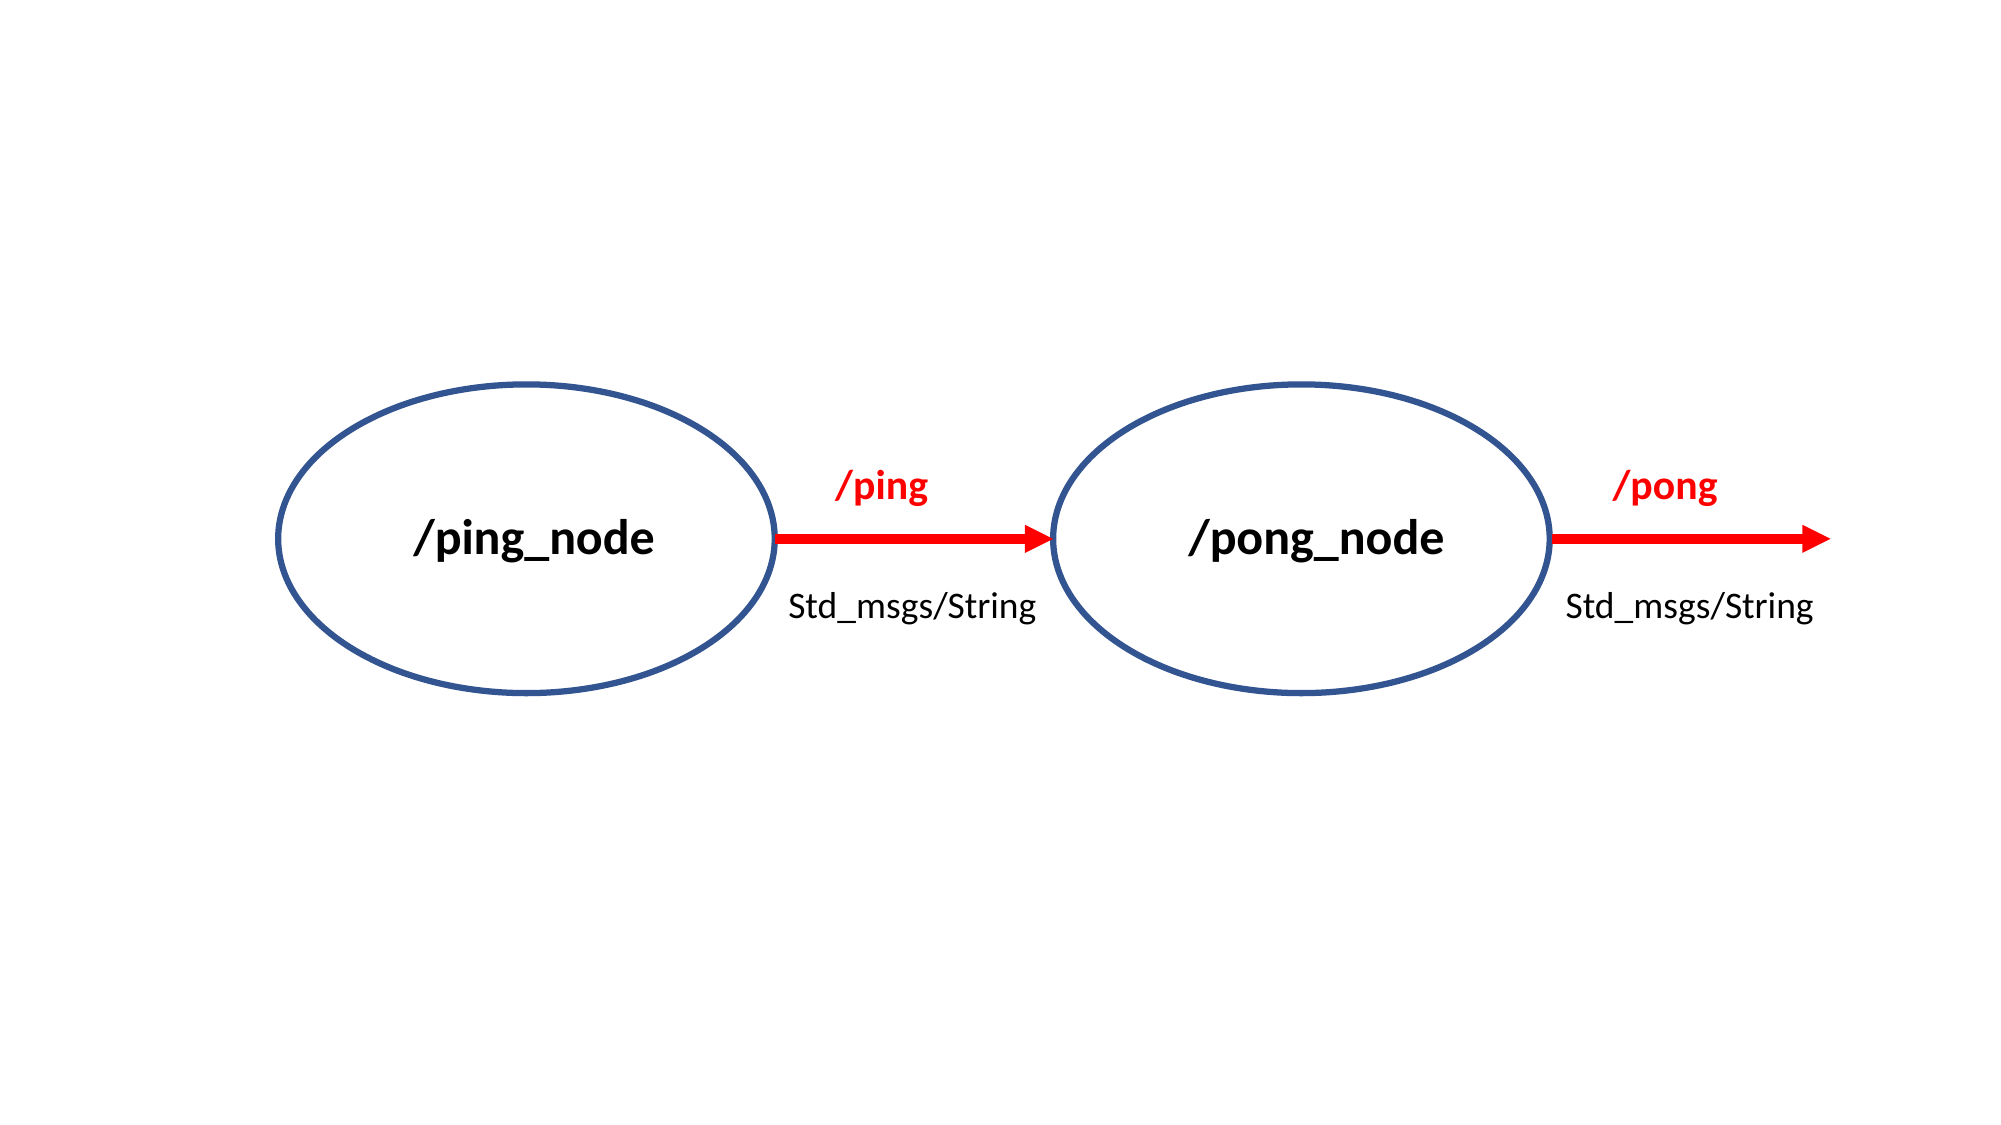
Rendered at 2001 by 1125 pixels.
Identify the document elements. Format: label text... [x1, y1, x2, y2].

text_box Std_msgs/String [1550, 573, 1830, 633]
text_box /ping [820, 450, 944, 515]
text_box [1052, 383, 1551, 695]
text_box Std_msgs/String [773, 573, 1052, 633]
text_box /pong [1597, 450, 1733, 515]
text_box /pong_node [1173, 497, 1460, 573]
text_box /ping_node [398, 497, 670, 573]
text_box [277, 383, 776, 695]
